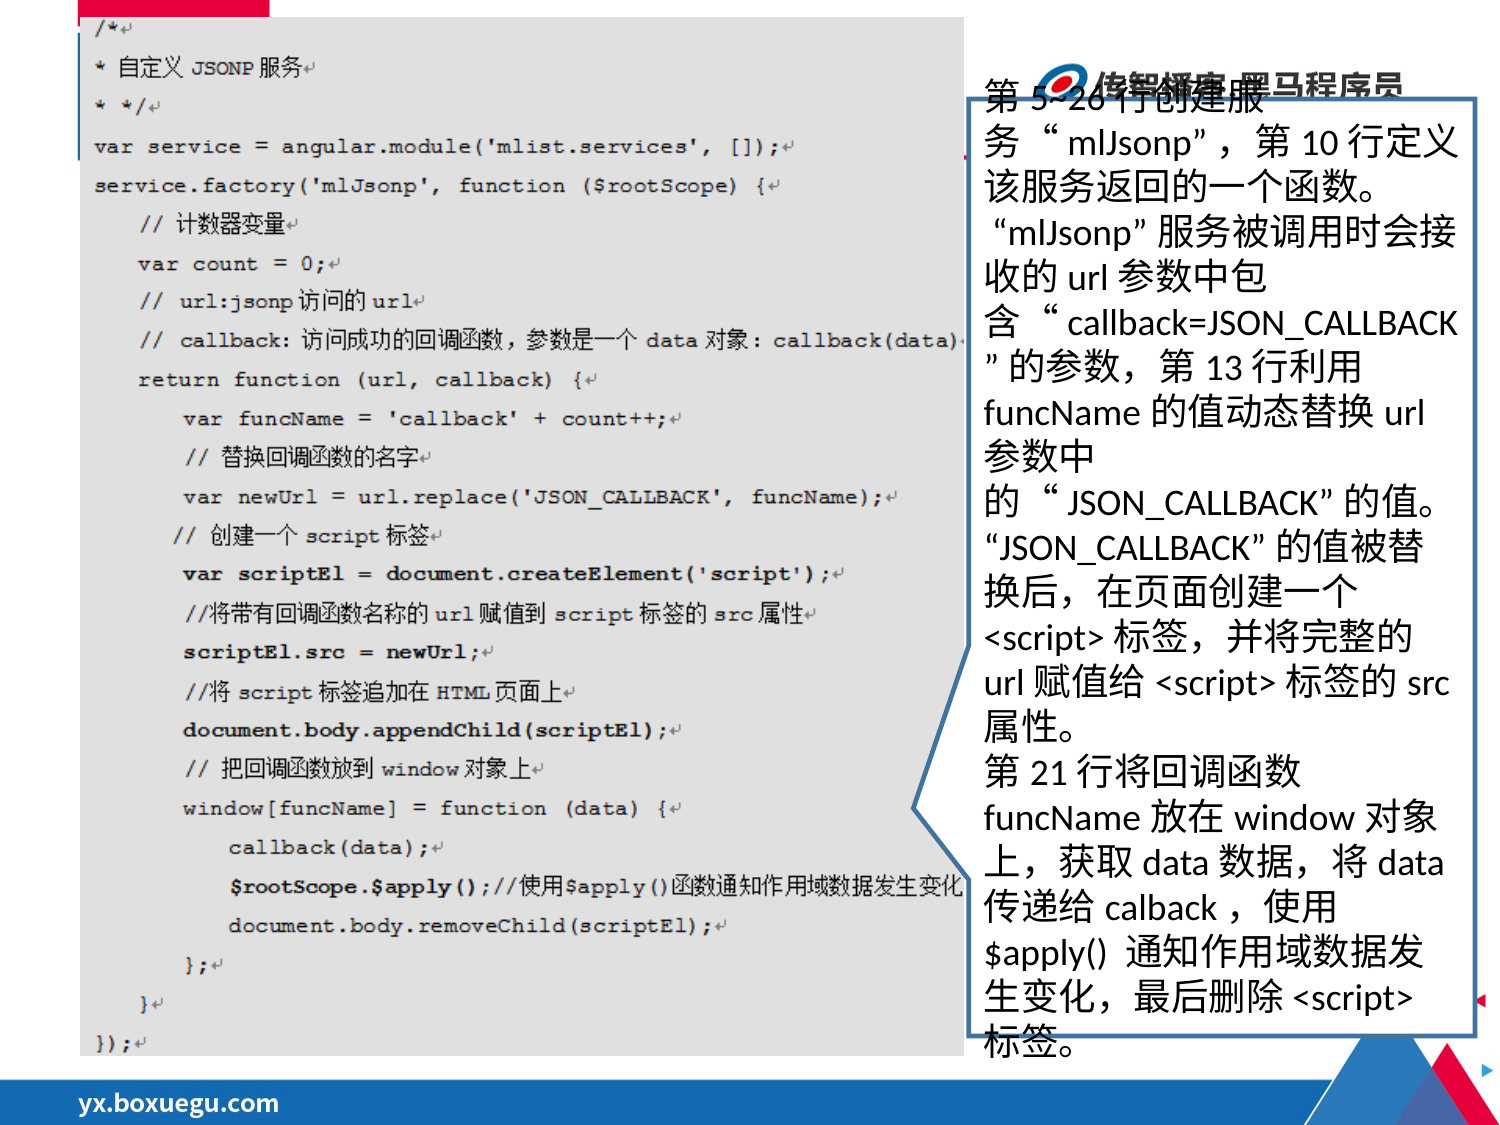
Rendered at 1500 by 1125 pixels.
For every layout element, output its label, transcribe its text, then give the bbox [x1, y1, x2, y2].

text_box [964, 216, 969, 293]
text_box 第5~26行创建服务“mlJsonp”，第10行定义该服务返回的一个函数。 “mlJsonp”服务被调用时会接收的url参数中包含“callback=JSON_CALLBACK”的参数，第13行利用funcName的值动态替换url参数中的“JSON_CALLBACK”的值。 “JSON_CALLBACK”的值被替换后，在页面创建一个<script>标签，并将完整的url赋值给<script>标签的src属性。 第21行将回调函数funcName放在window对象上，获取data数据，将data传递给calback，使用$apply() 通知作用域数据发生变化，最后删除<script>标签。 [964, 98, 1477, 1037]
text_box 项目实战—电影列表 [964, 39, 1499, 159]
picture [0, 0, 1500, 1125]
